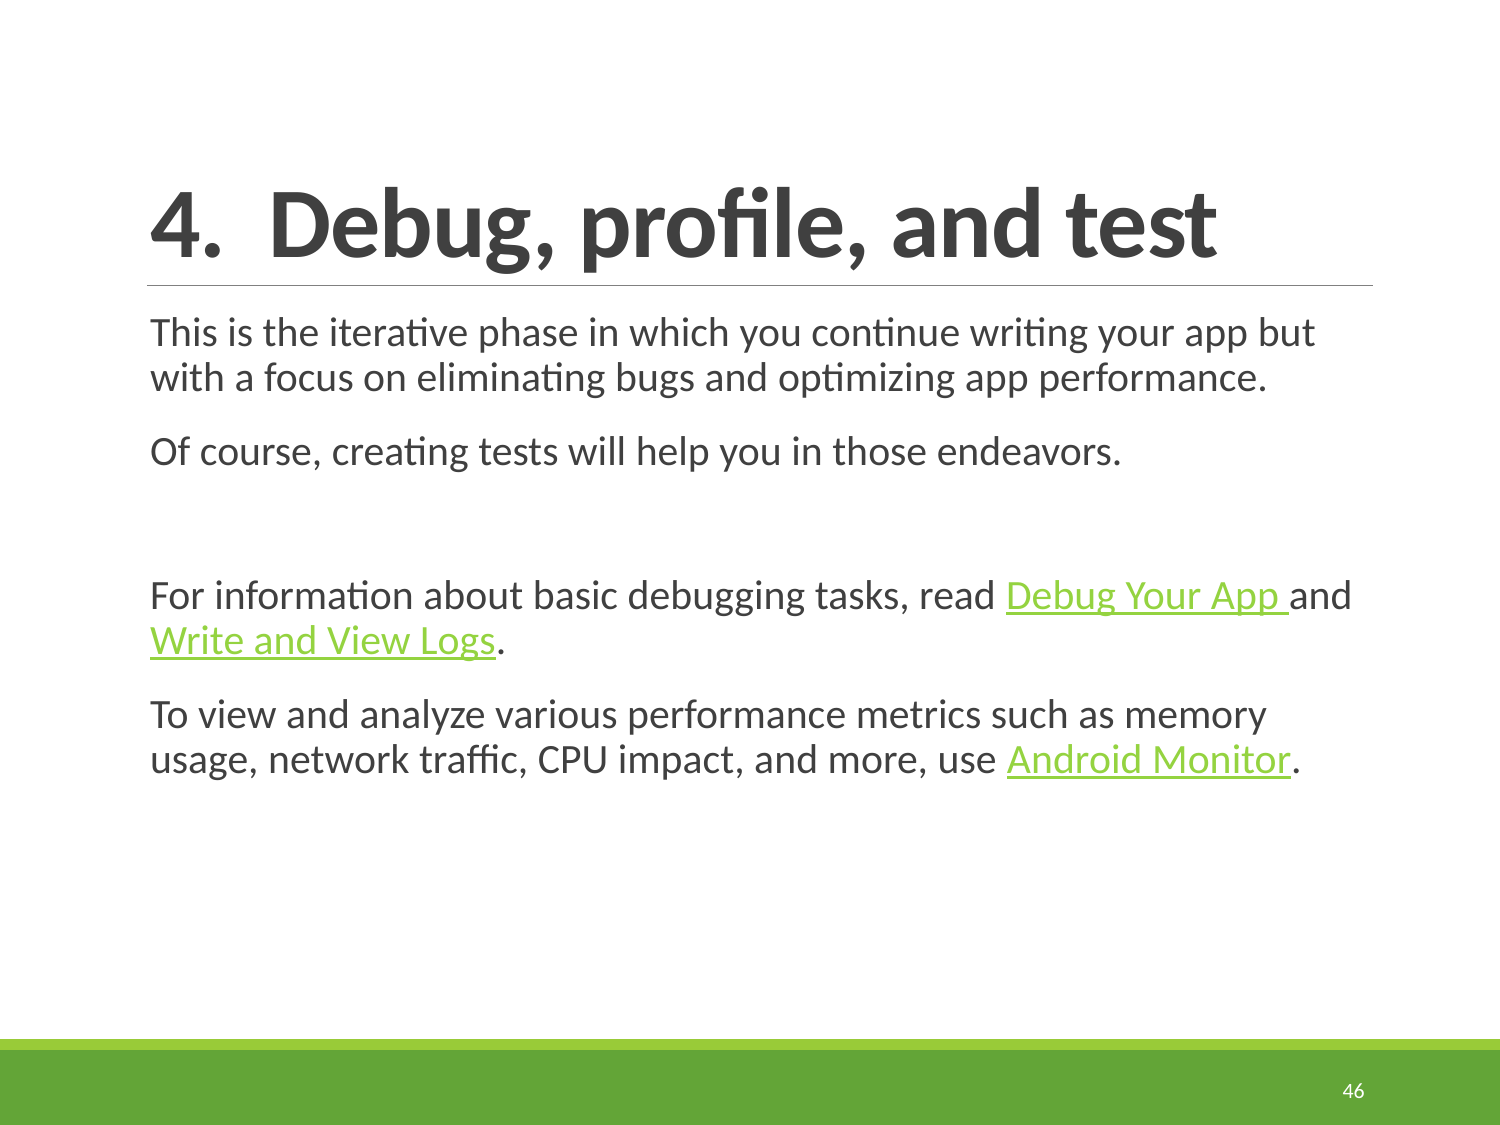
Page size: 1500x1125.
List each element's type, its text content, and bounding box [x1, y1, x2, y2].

slide_number 46 [1218, 1059, 1380, 1120]
title 4. Debug, profile, and test [135, 47, 1373, 285]
text_box For information about basic debugging tasks, read Debug Your App and Write and View Logs. To view and analyze various performance metrics such as memory usage, network traffic, CPU impact, and more, use Android Monitor. [135, 565, 1373, 910]
list This is the iterative phase in which you continue writing your app but with a focus on eliminating bugs and optimizing app performance. Of course, creating tests will help you in those endeavors. [135, 302, 1373, 508]
